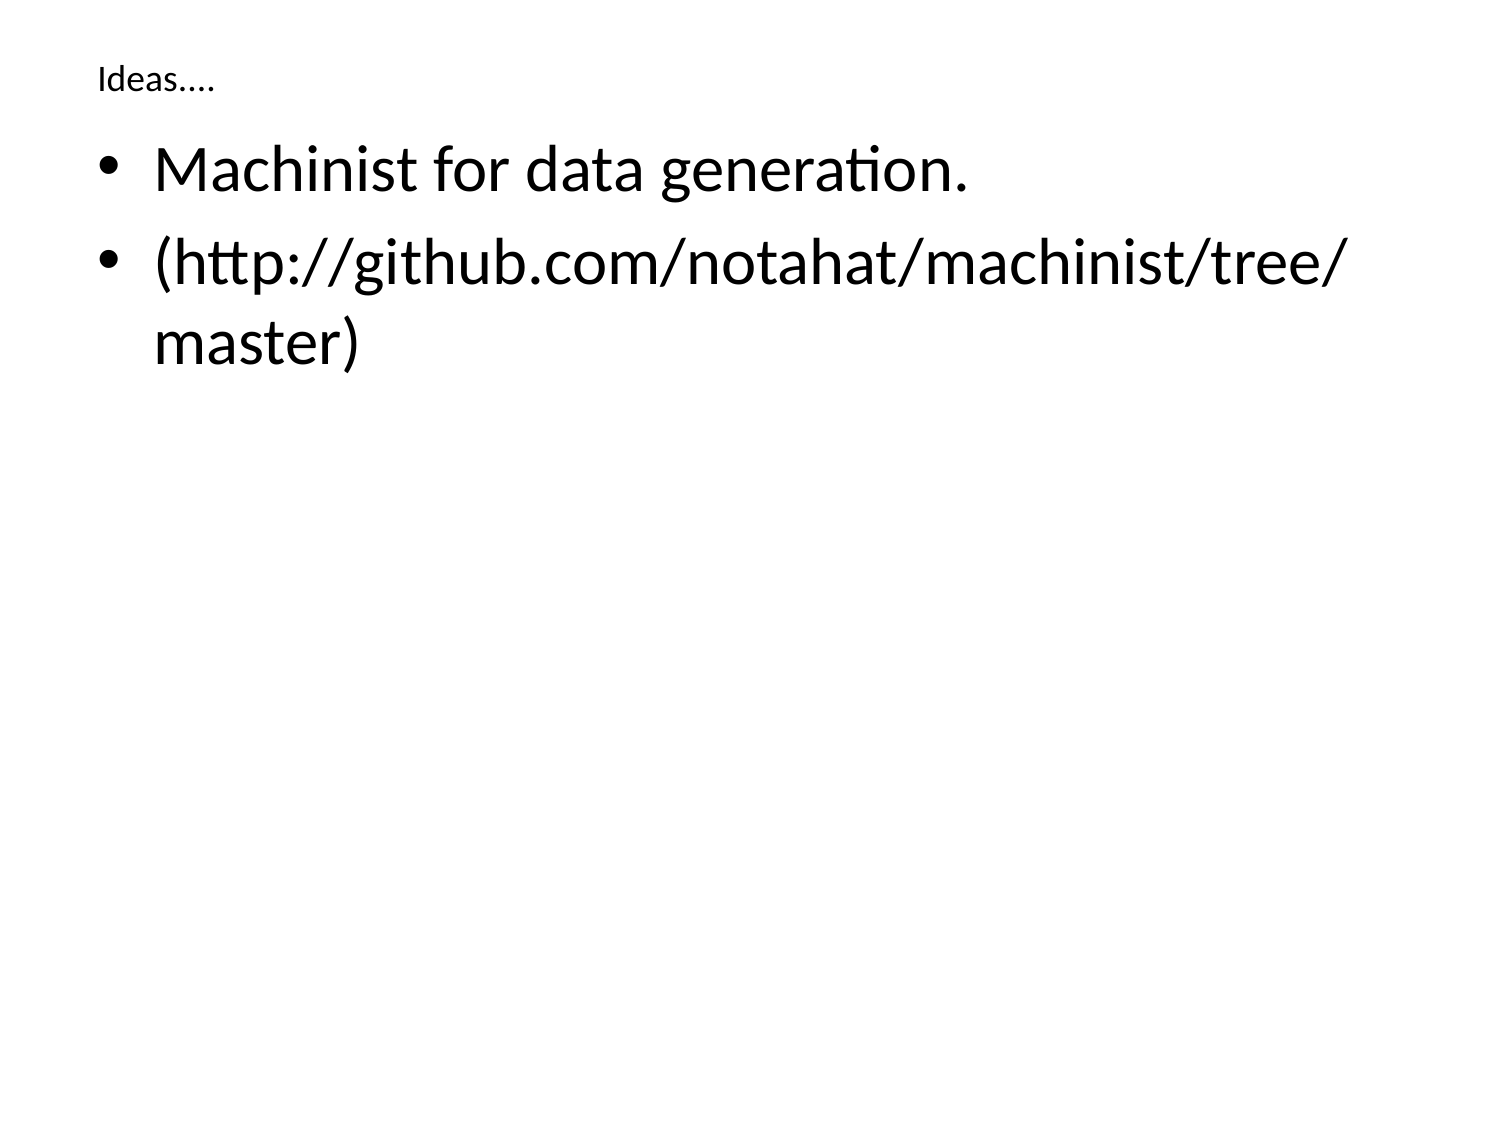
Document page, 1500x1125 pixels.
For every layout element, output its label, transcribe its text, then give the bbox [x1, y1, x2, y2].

text_box Ideas.... [82, 46, 231, 107]
list Machinist for data generation. (http://github.com/notahat/machinist/tree/master) [82, 117, 1432, 860]
